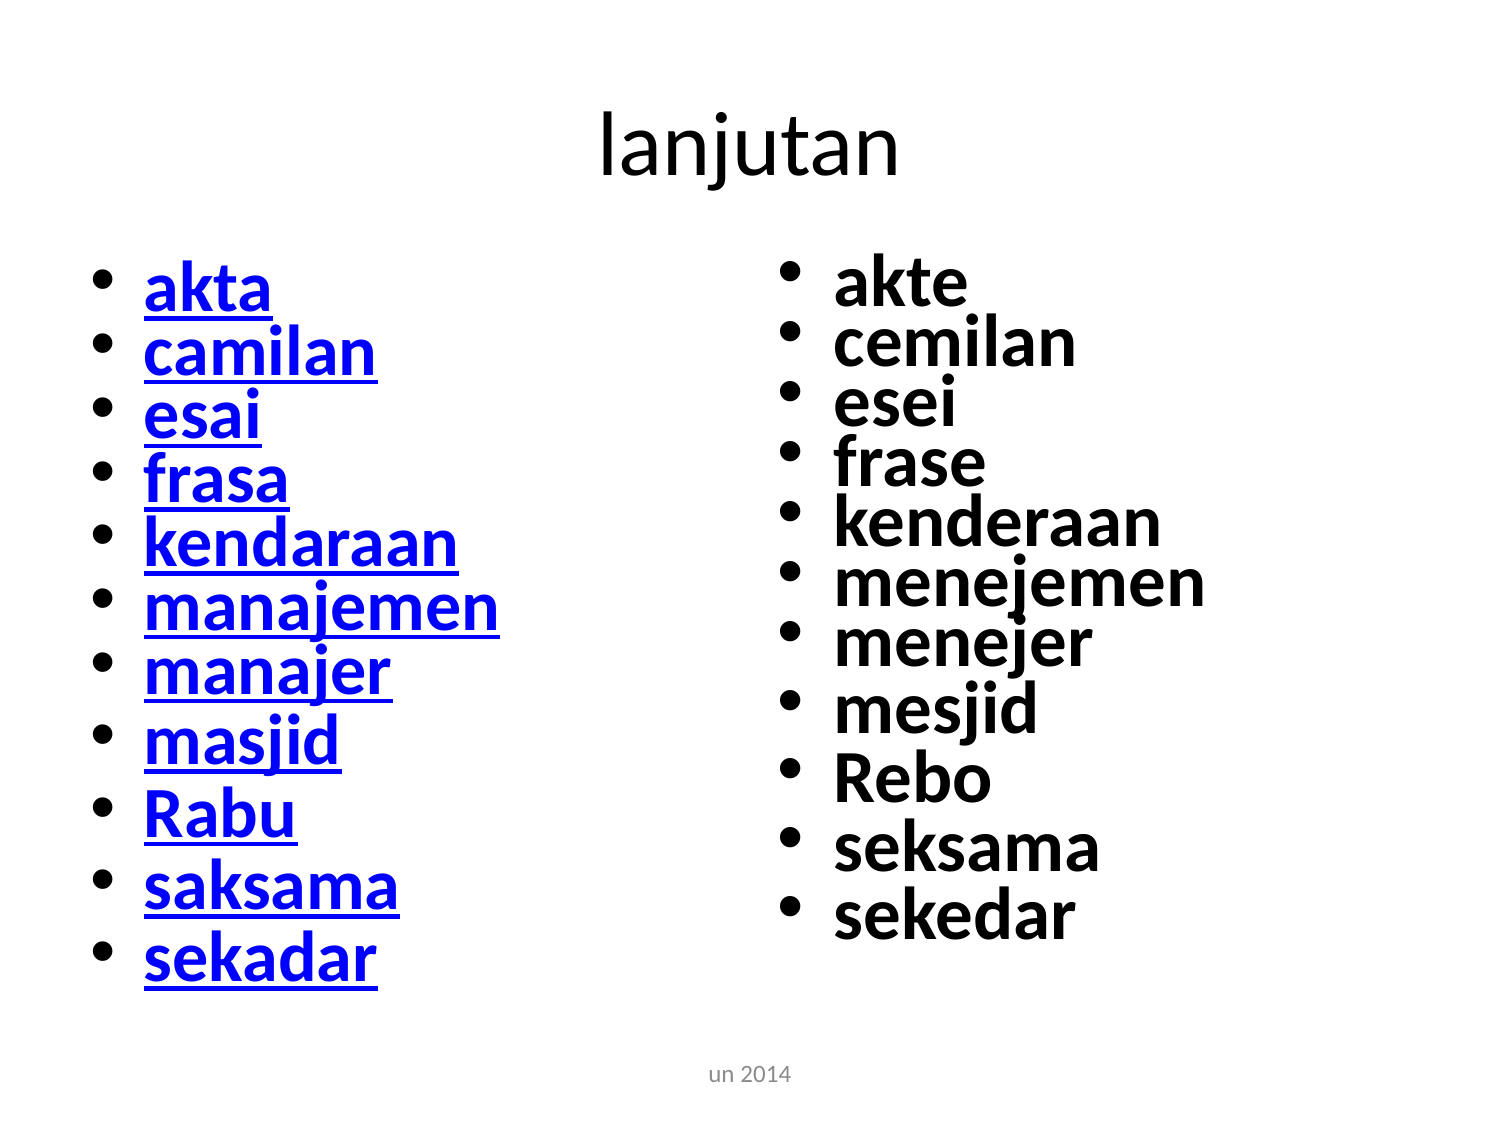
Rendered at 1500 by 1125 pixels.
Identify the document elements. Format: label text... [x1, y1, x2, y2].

list akta camilan esai frasa kendaraan manajemen manajer masjid Rabu saksama sekadar [75, 262, 738, 1005]
footer un 2014 [512, 1042, 988, 1103]
title lanjutan [75, 45, 1425, 233]
list akte cemilan esei frase kenderaan menejemen menejer mesjid Rebo seksama sekedar [762, 262, 1425, 1005]
